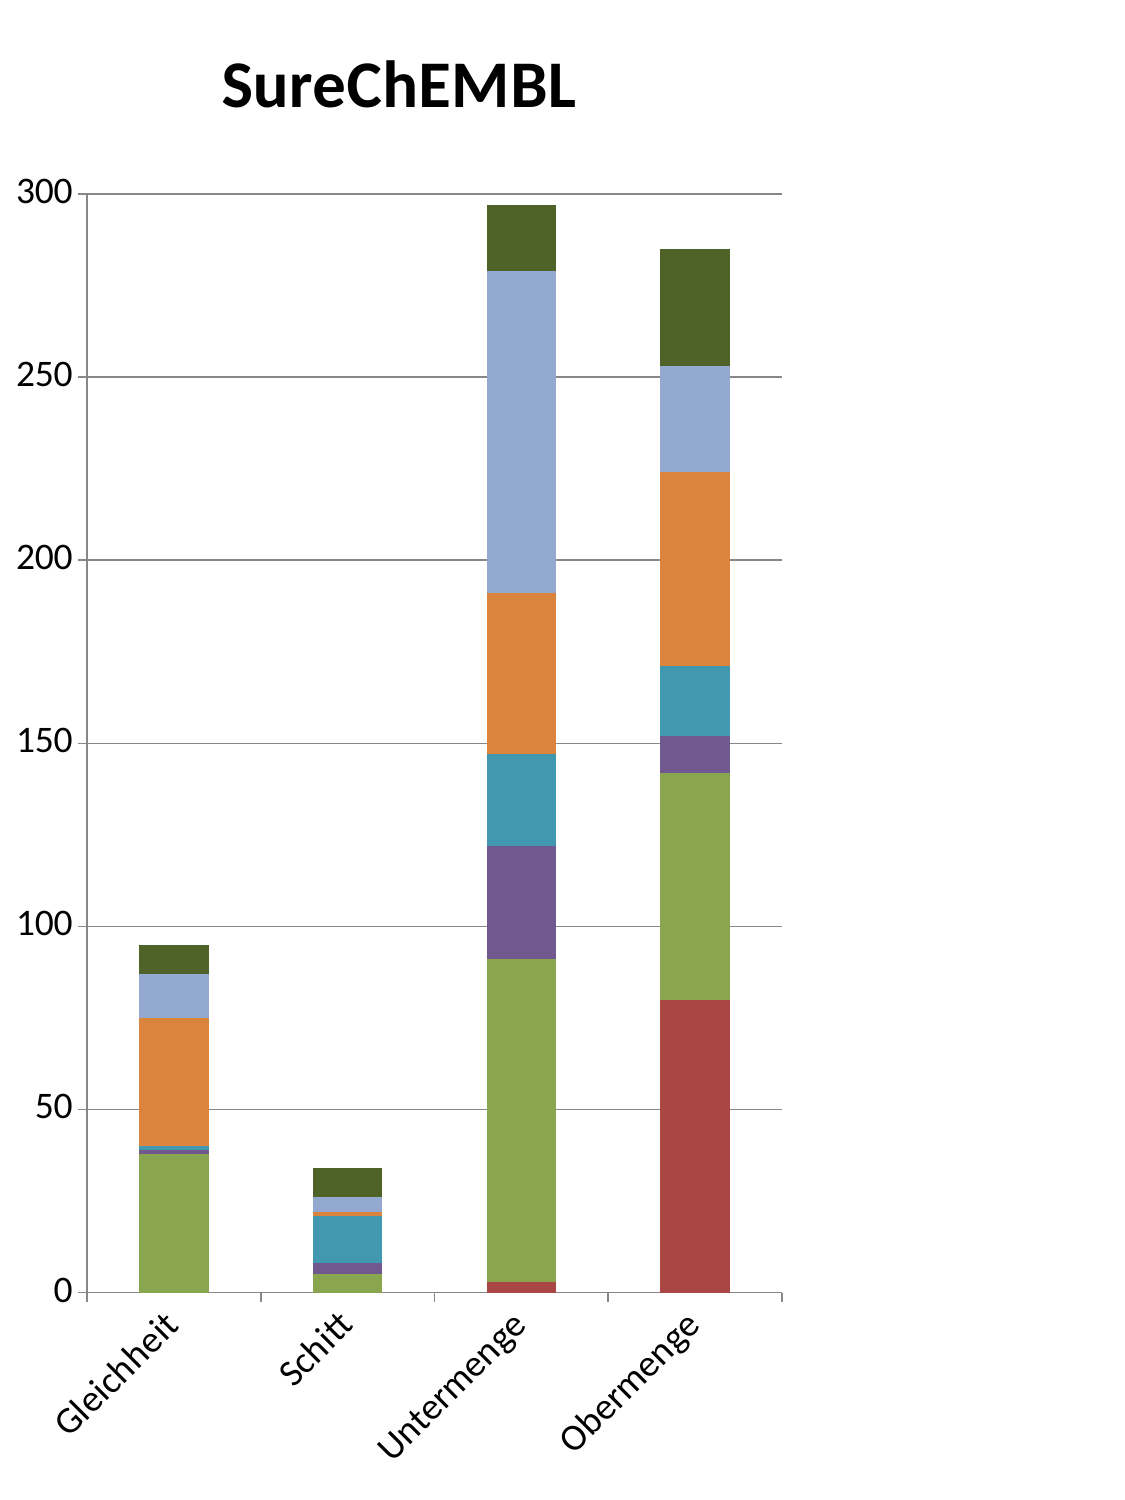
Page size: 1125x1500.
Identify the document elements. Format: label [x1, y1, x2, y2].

chart [0, 0, 799, 1500]
